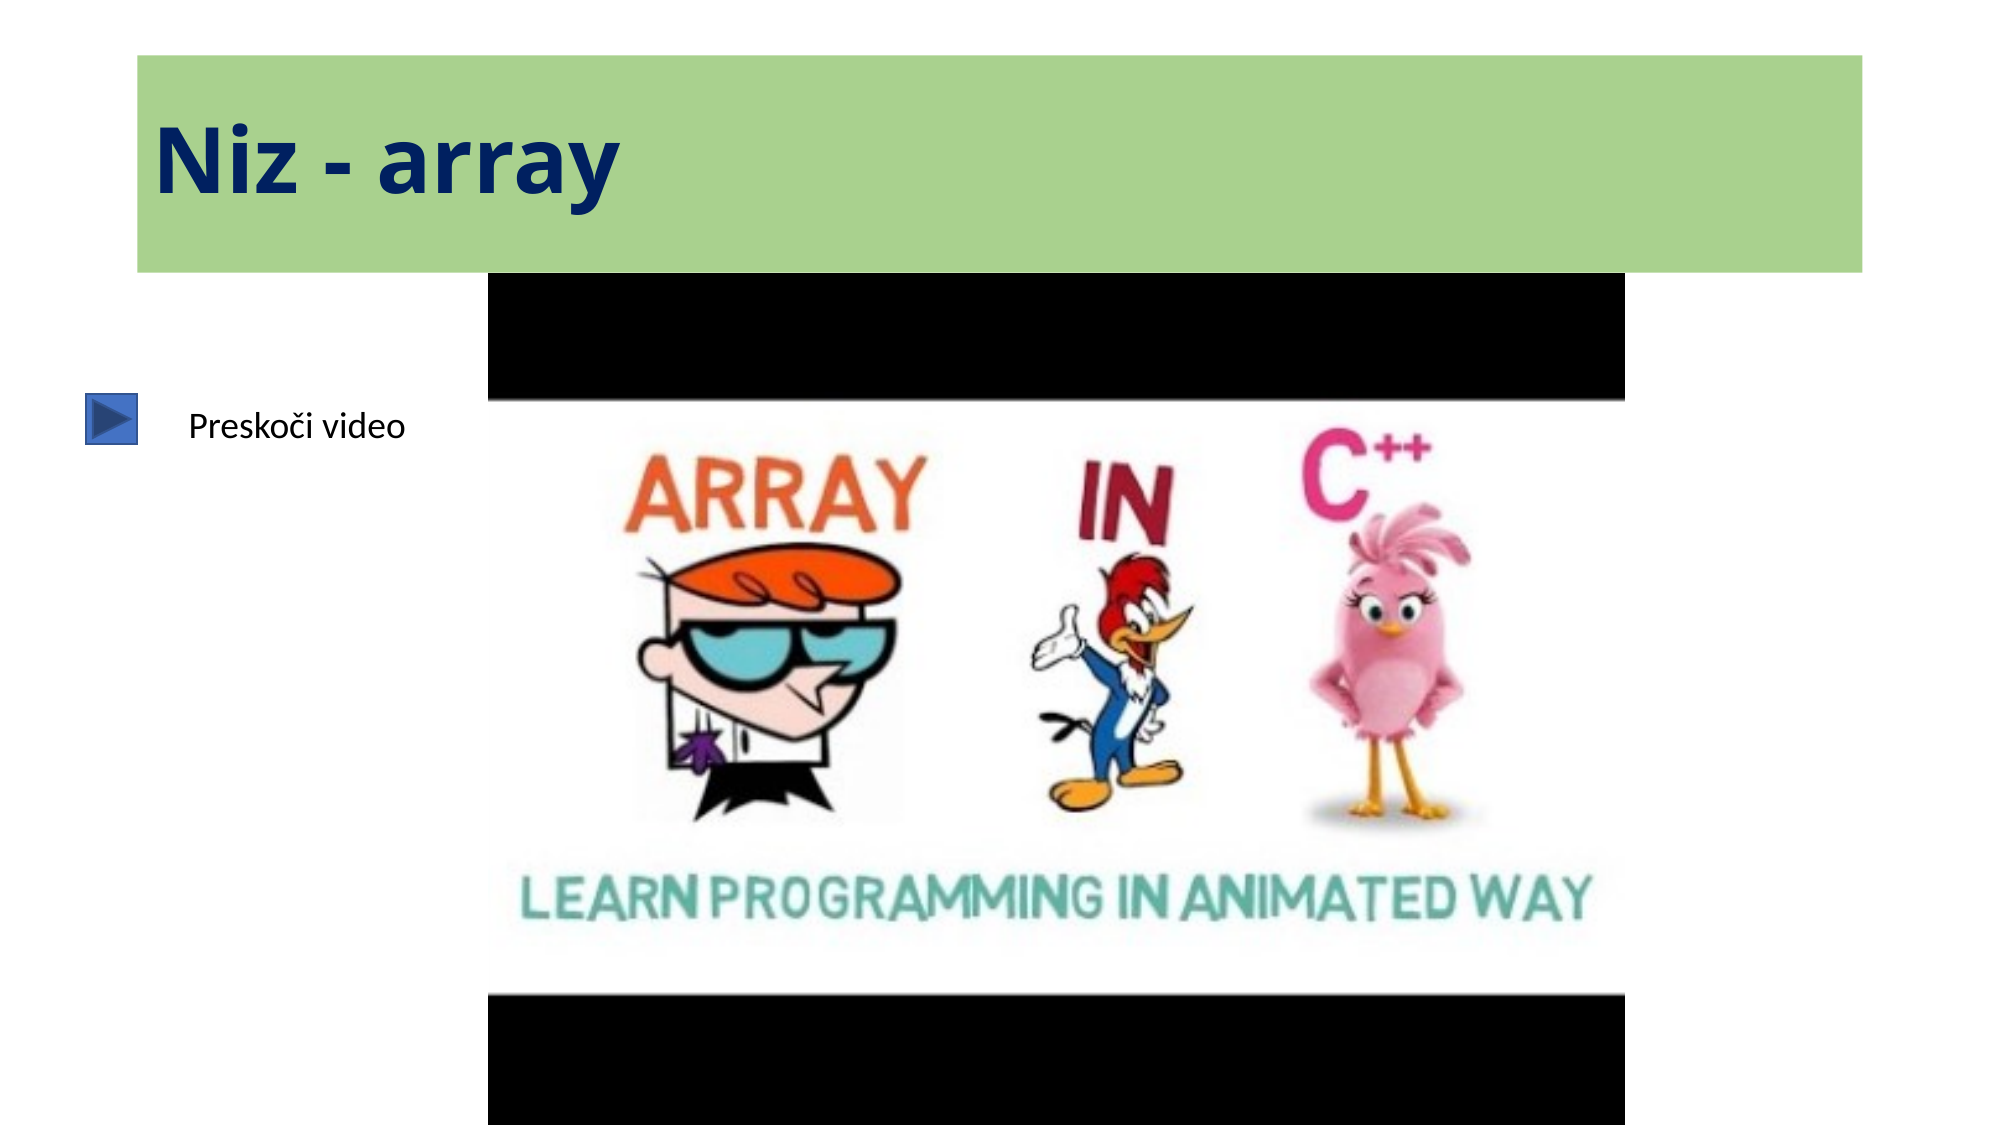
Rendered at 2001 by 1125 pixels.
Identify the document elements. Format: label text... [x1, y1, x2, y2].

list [487, 272, 1626, 1125]
text_box [85, 393, 138, 445]
title Niz - array [137, 55, 1863, 273]
text_box Preskoči video [173, 393, 432, 454]
